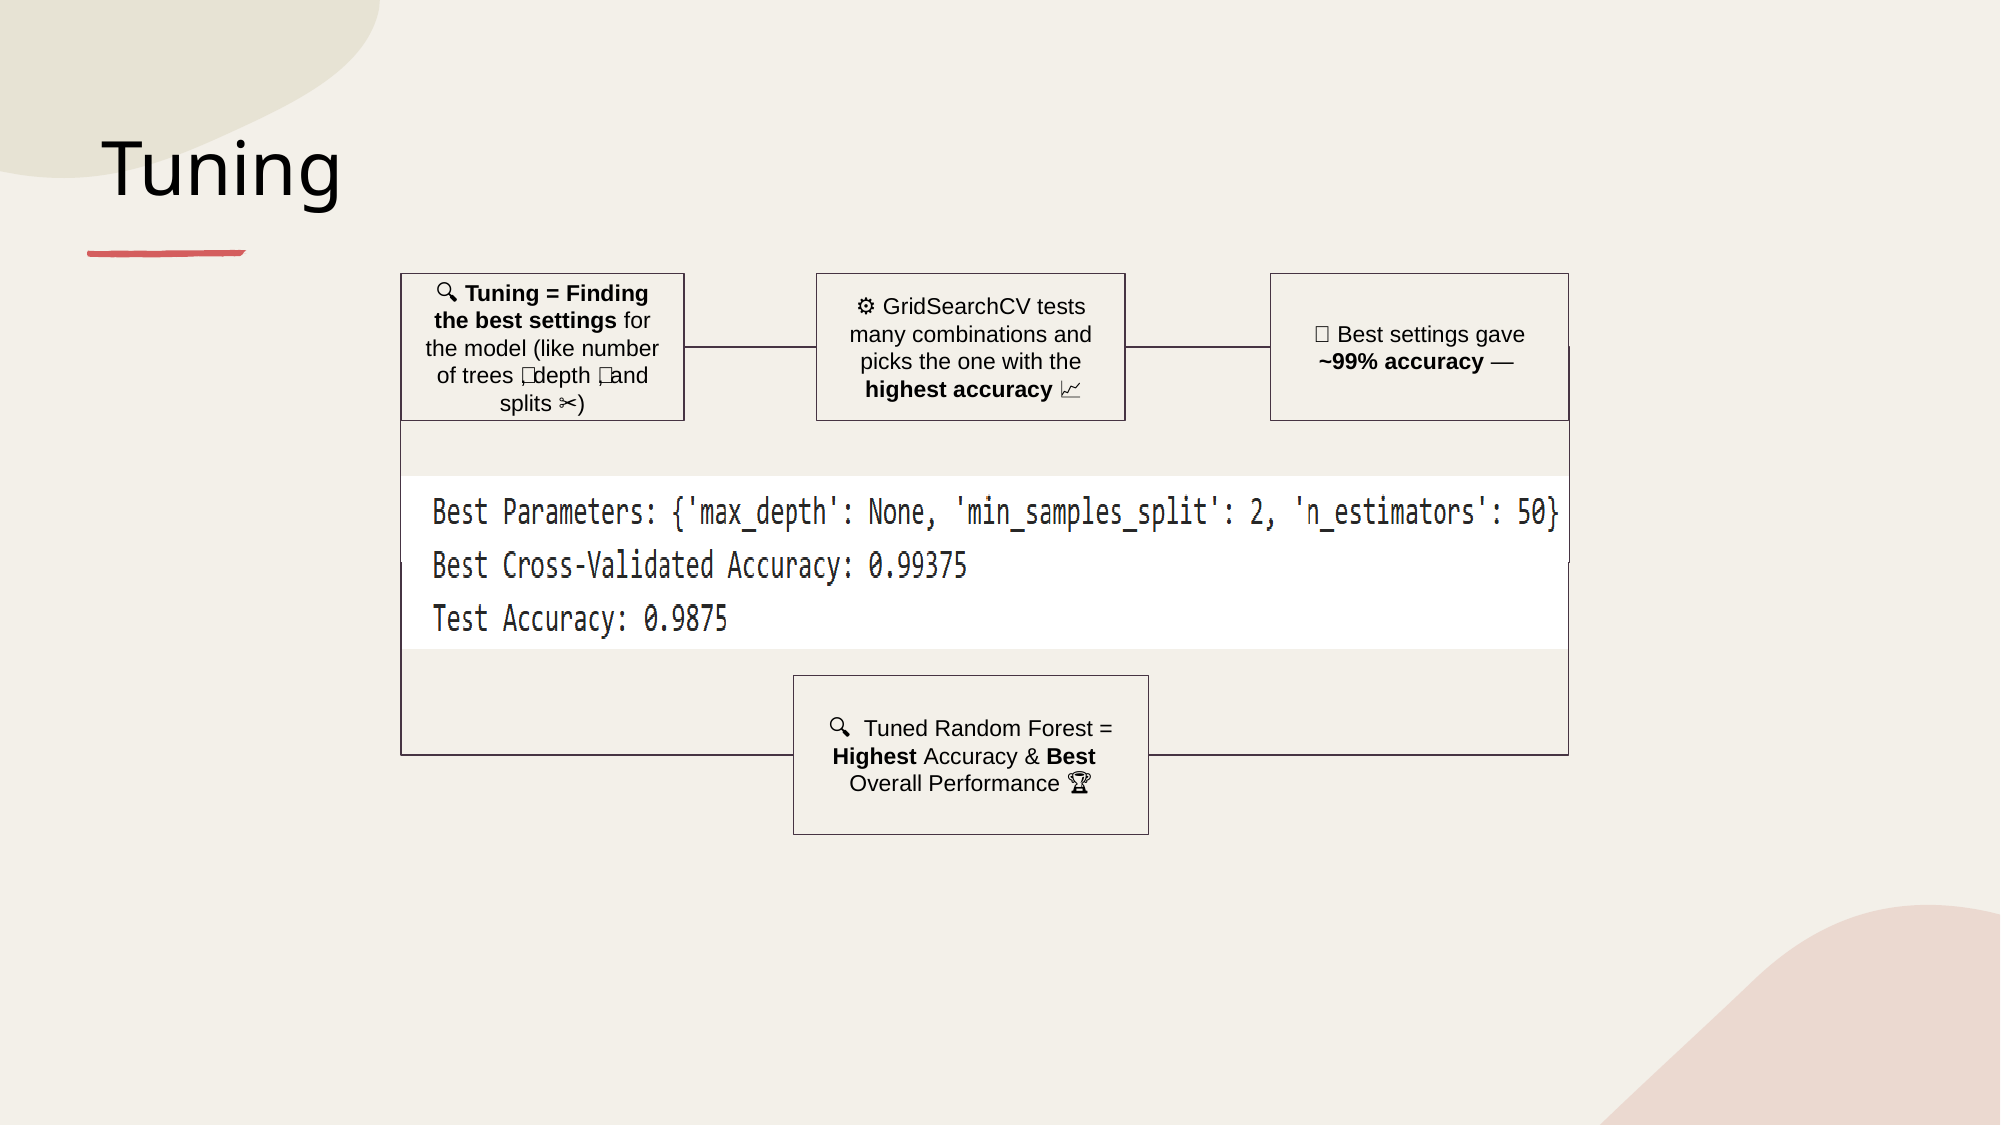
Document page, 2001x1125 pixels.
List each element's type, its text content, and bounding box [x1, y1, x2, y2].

text_box 🔍 Tuning = Finding the best settings for the model (like number of trees 🌳, depth 🌊, and splits ✂️) [401, 273, 685, 421]
text_box 🔍 Tuned Random Forest = Highest Accuracy & Best Overall Performance 🏆 [793, 675, 1149, 835]
text_box ⚙️ GridSearchCV tests many combinations and picks the one with the highest accuracy 📈 [816, 273, 1126, 421]
picture [402, 476, 1568, 649]
title Tuning [86, 0, 1740, 218]
text_box ✅ Best settings gave ~99% accuracy — [1270, 273, 1569, 421]
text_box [1148, 562, 1569, 756]
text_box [400, 562, 794, 756]
